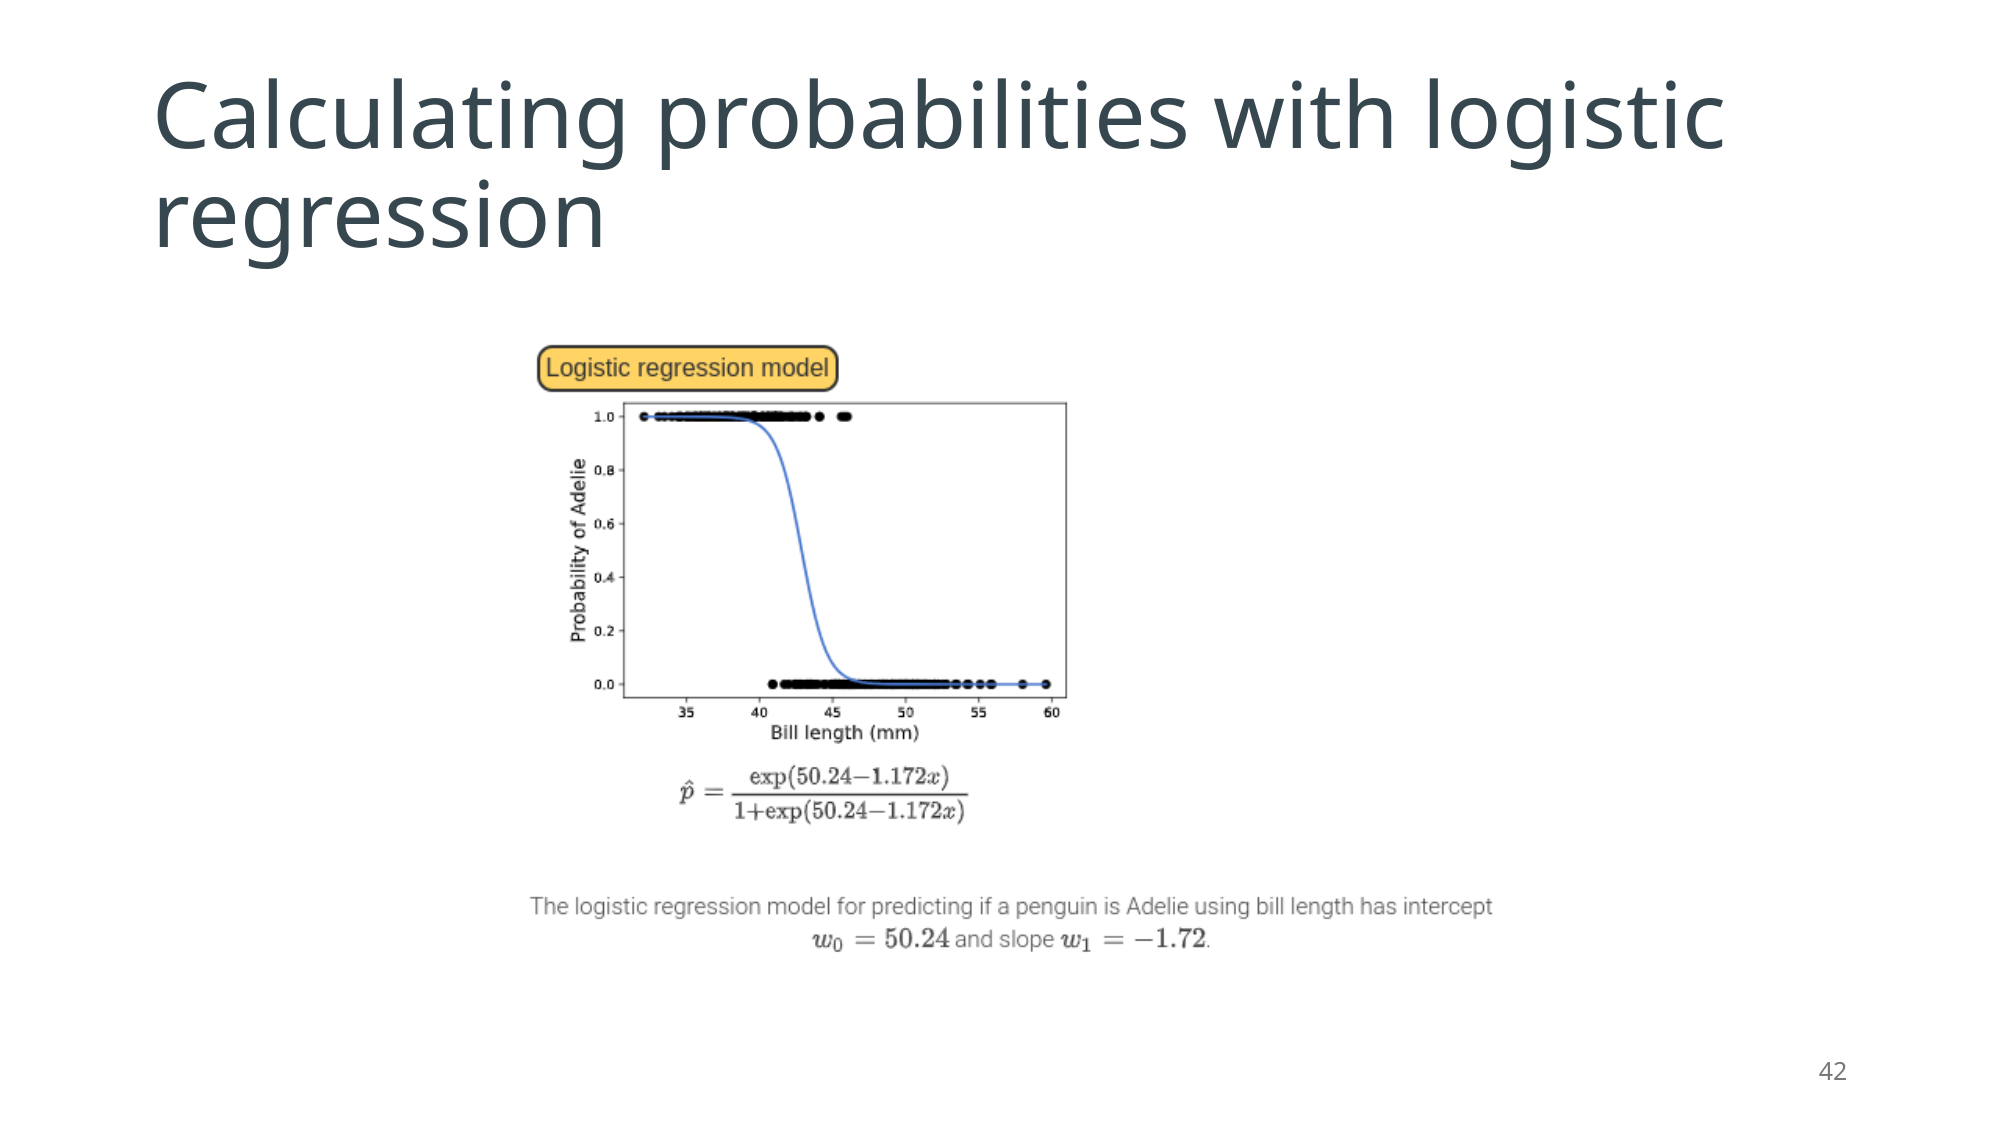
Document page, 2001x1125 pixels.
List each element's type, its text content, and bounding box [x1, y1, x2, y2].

title Calculating probabilities with logistic regression [137, 59, 1863, 278]
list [441, 324, 1559, 989]
slide_number 42 [1412, 1042, 1863, 1103]
